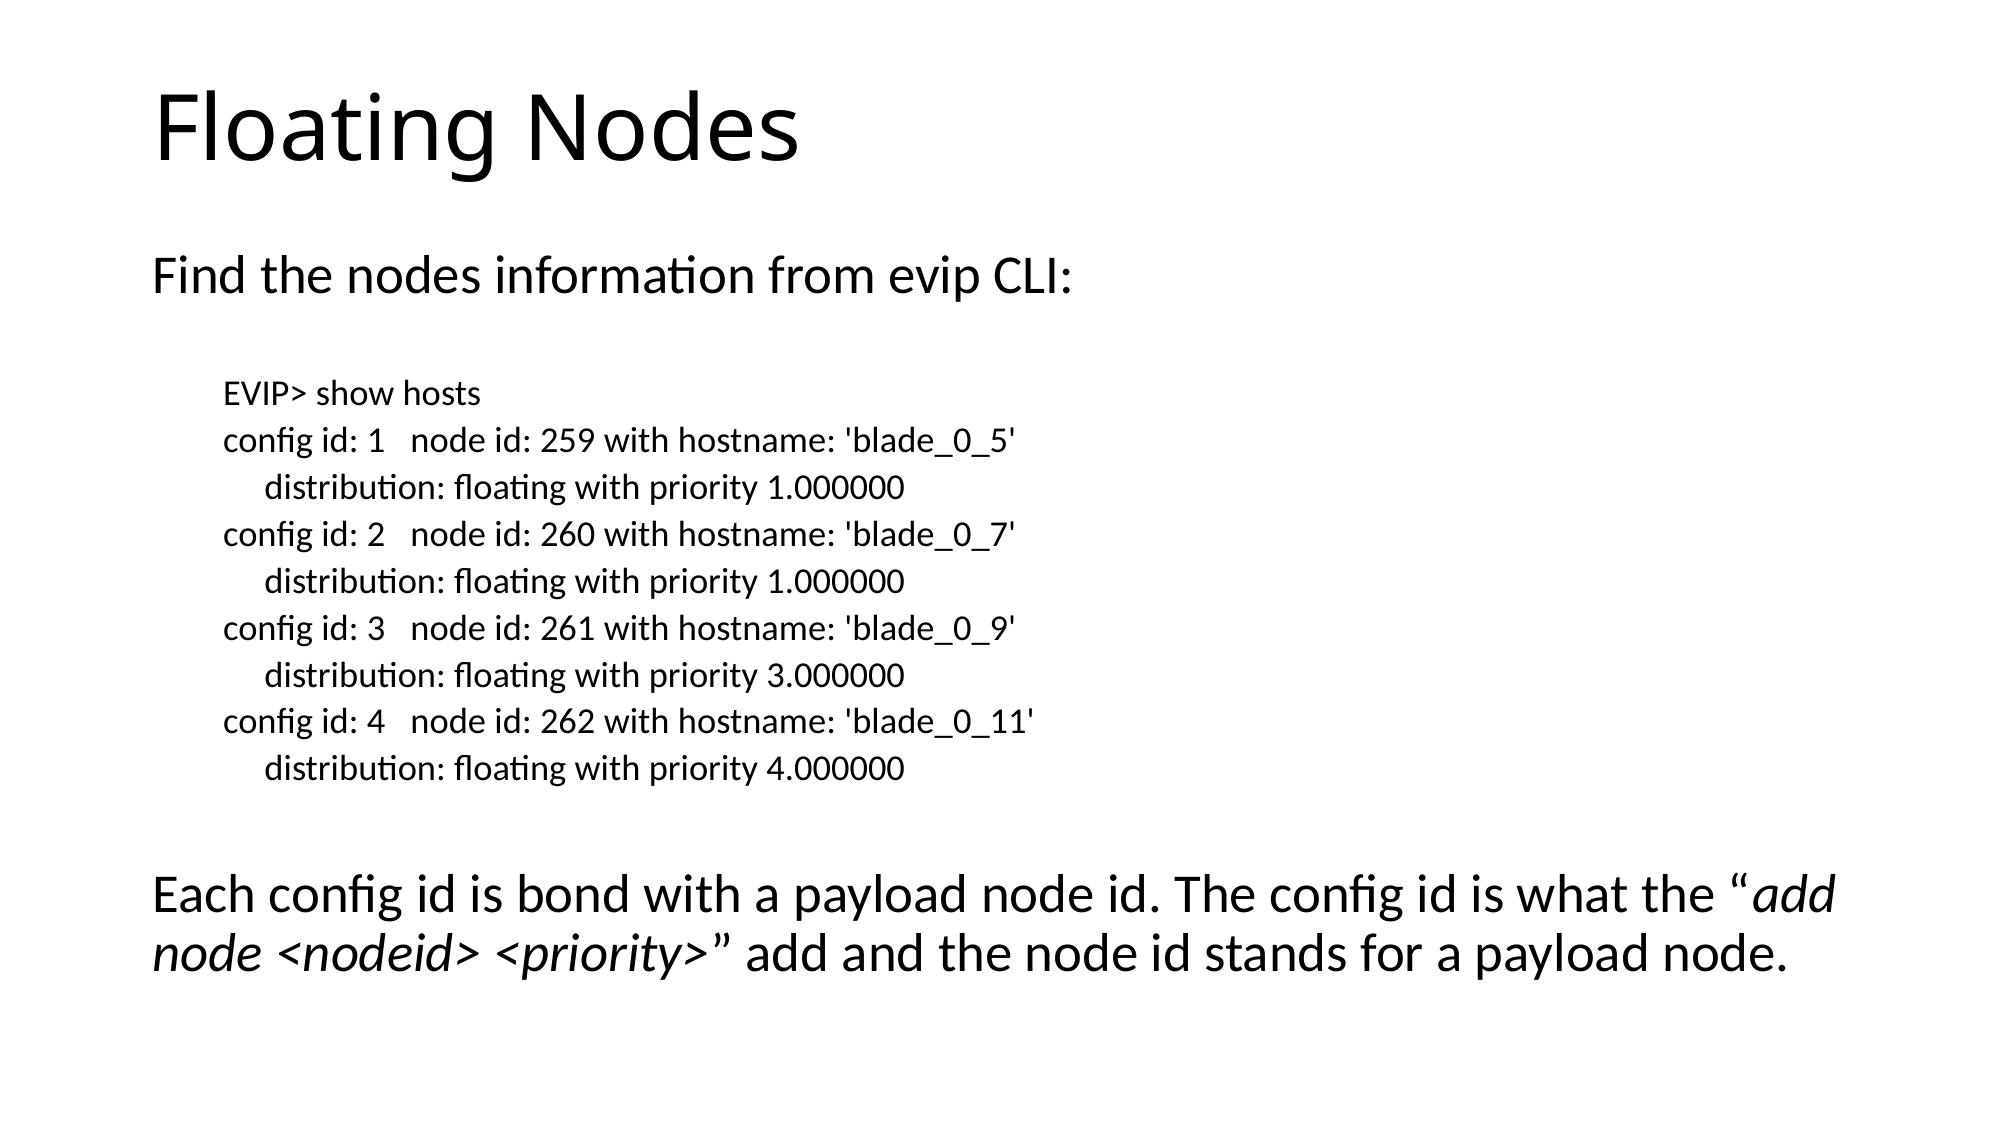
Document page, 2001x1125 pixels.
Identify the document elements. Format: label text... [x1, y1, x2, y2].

title Floating Nodes [137, 21, 1863, 239]
list Find the nodes information from evip CLI: EVIP> show hosts config id: 1 node id: 259 with hostname: 'blade_0_5' distribution: floating with priority 1.000000 config id: 2 node id: 260 with hostname: 'blade_0_7' distribution: floating with priority 1.000000 config id: 3 node id: 261 with hostname: 'blade_0_9' distribution: floating with priority 3.000000 config id: 4 node id: 262 with hostname: 'blade_0_11' distribution: floating with priority 4.000000 Each config id is bond with a payload node id. The config id is what the “add node <nodeid> <priority>” add and the node id stands for a payload node. [137, 239, 1863, 1019]
